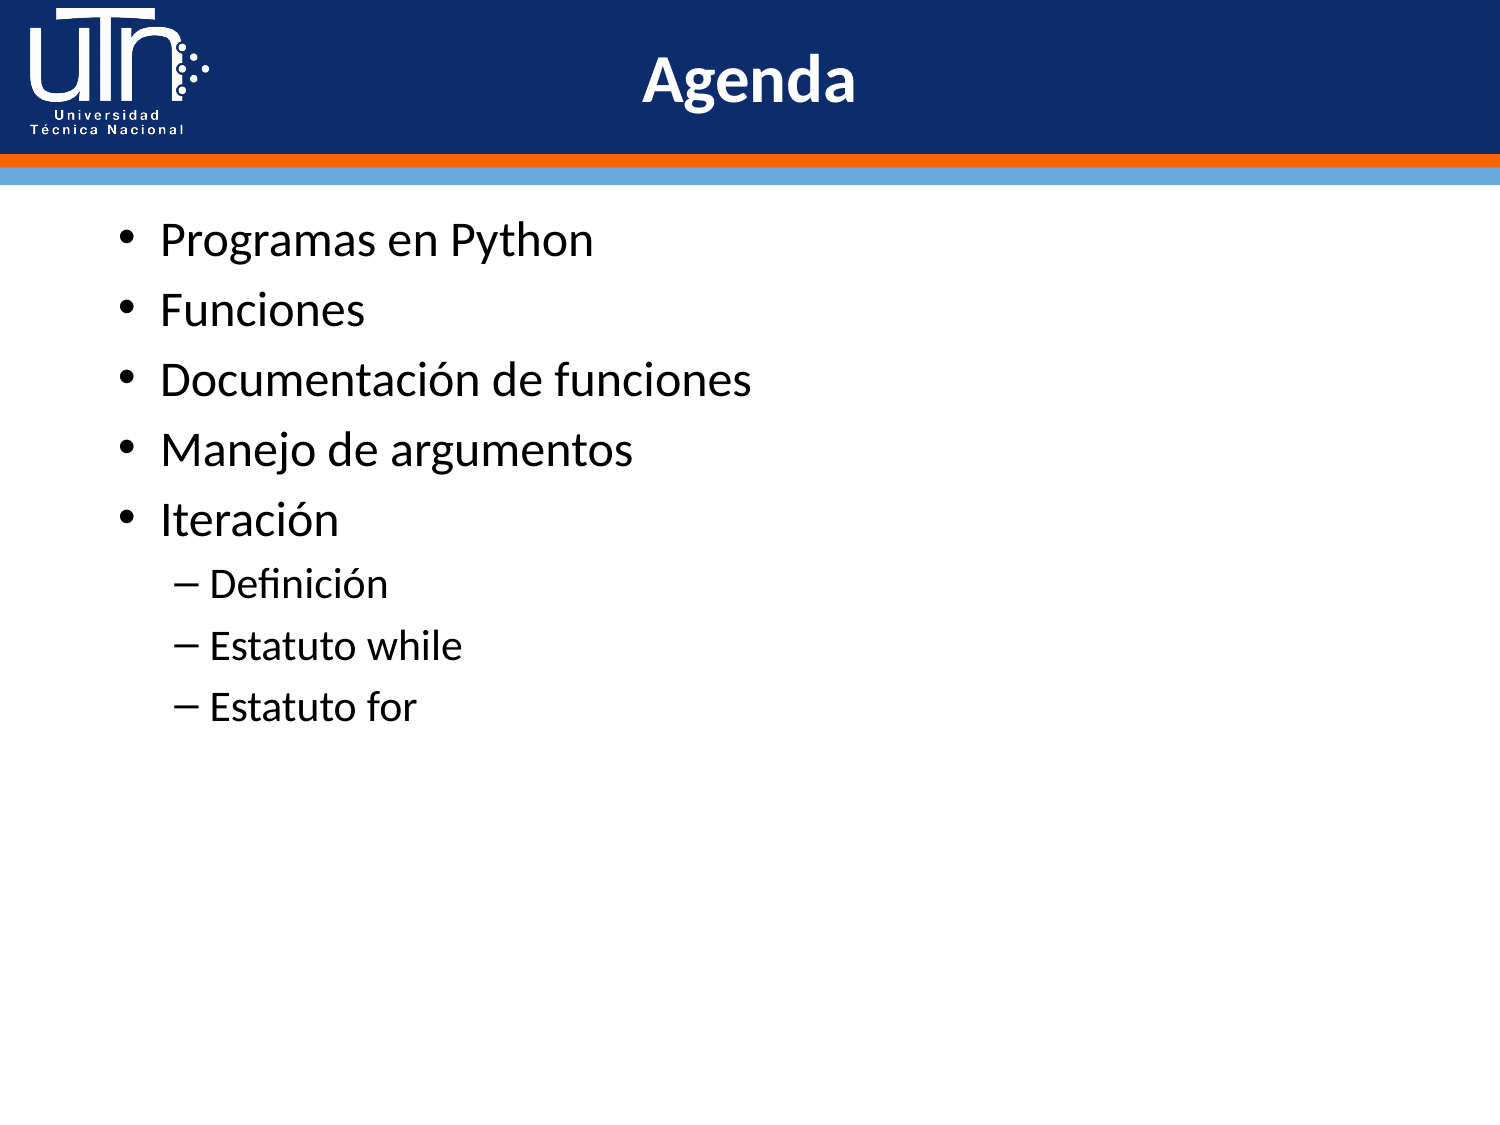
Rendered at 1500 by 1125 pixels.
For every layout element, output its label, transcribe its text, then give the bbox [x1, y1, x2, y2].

list Programas en Python Funciones Documentación de funciones Manejo de argumentos Iteración Definición Estatuto while Estatuto for [103, 198, 1397, 1012]
title Agenda [0, 0, 1500, 154]
